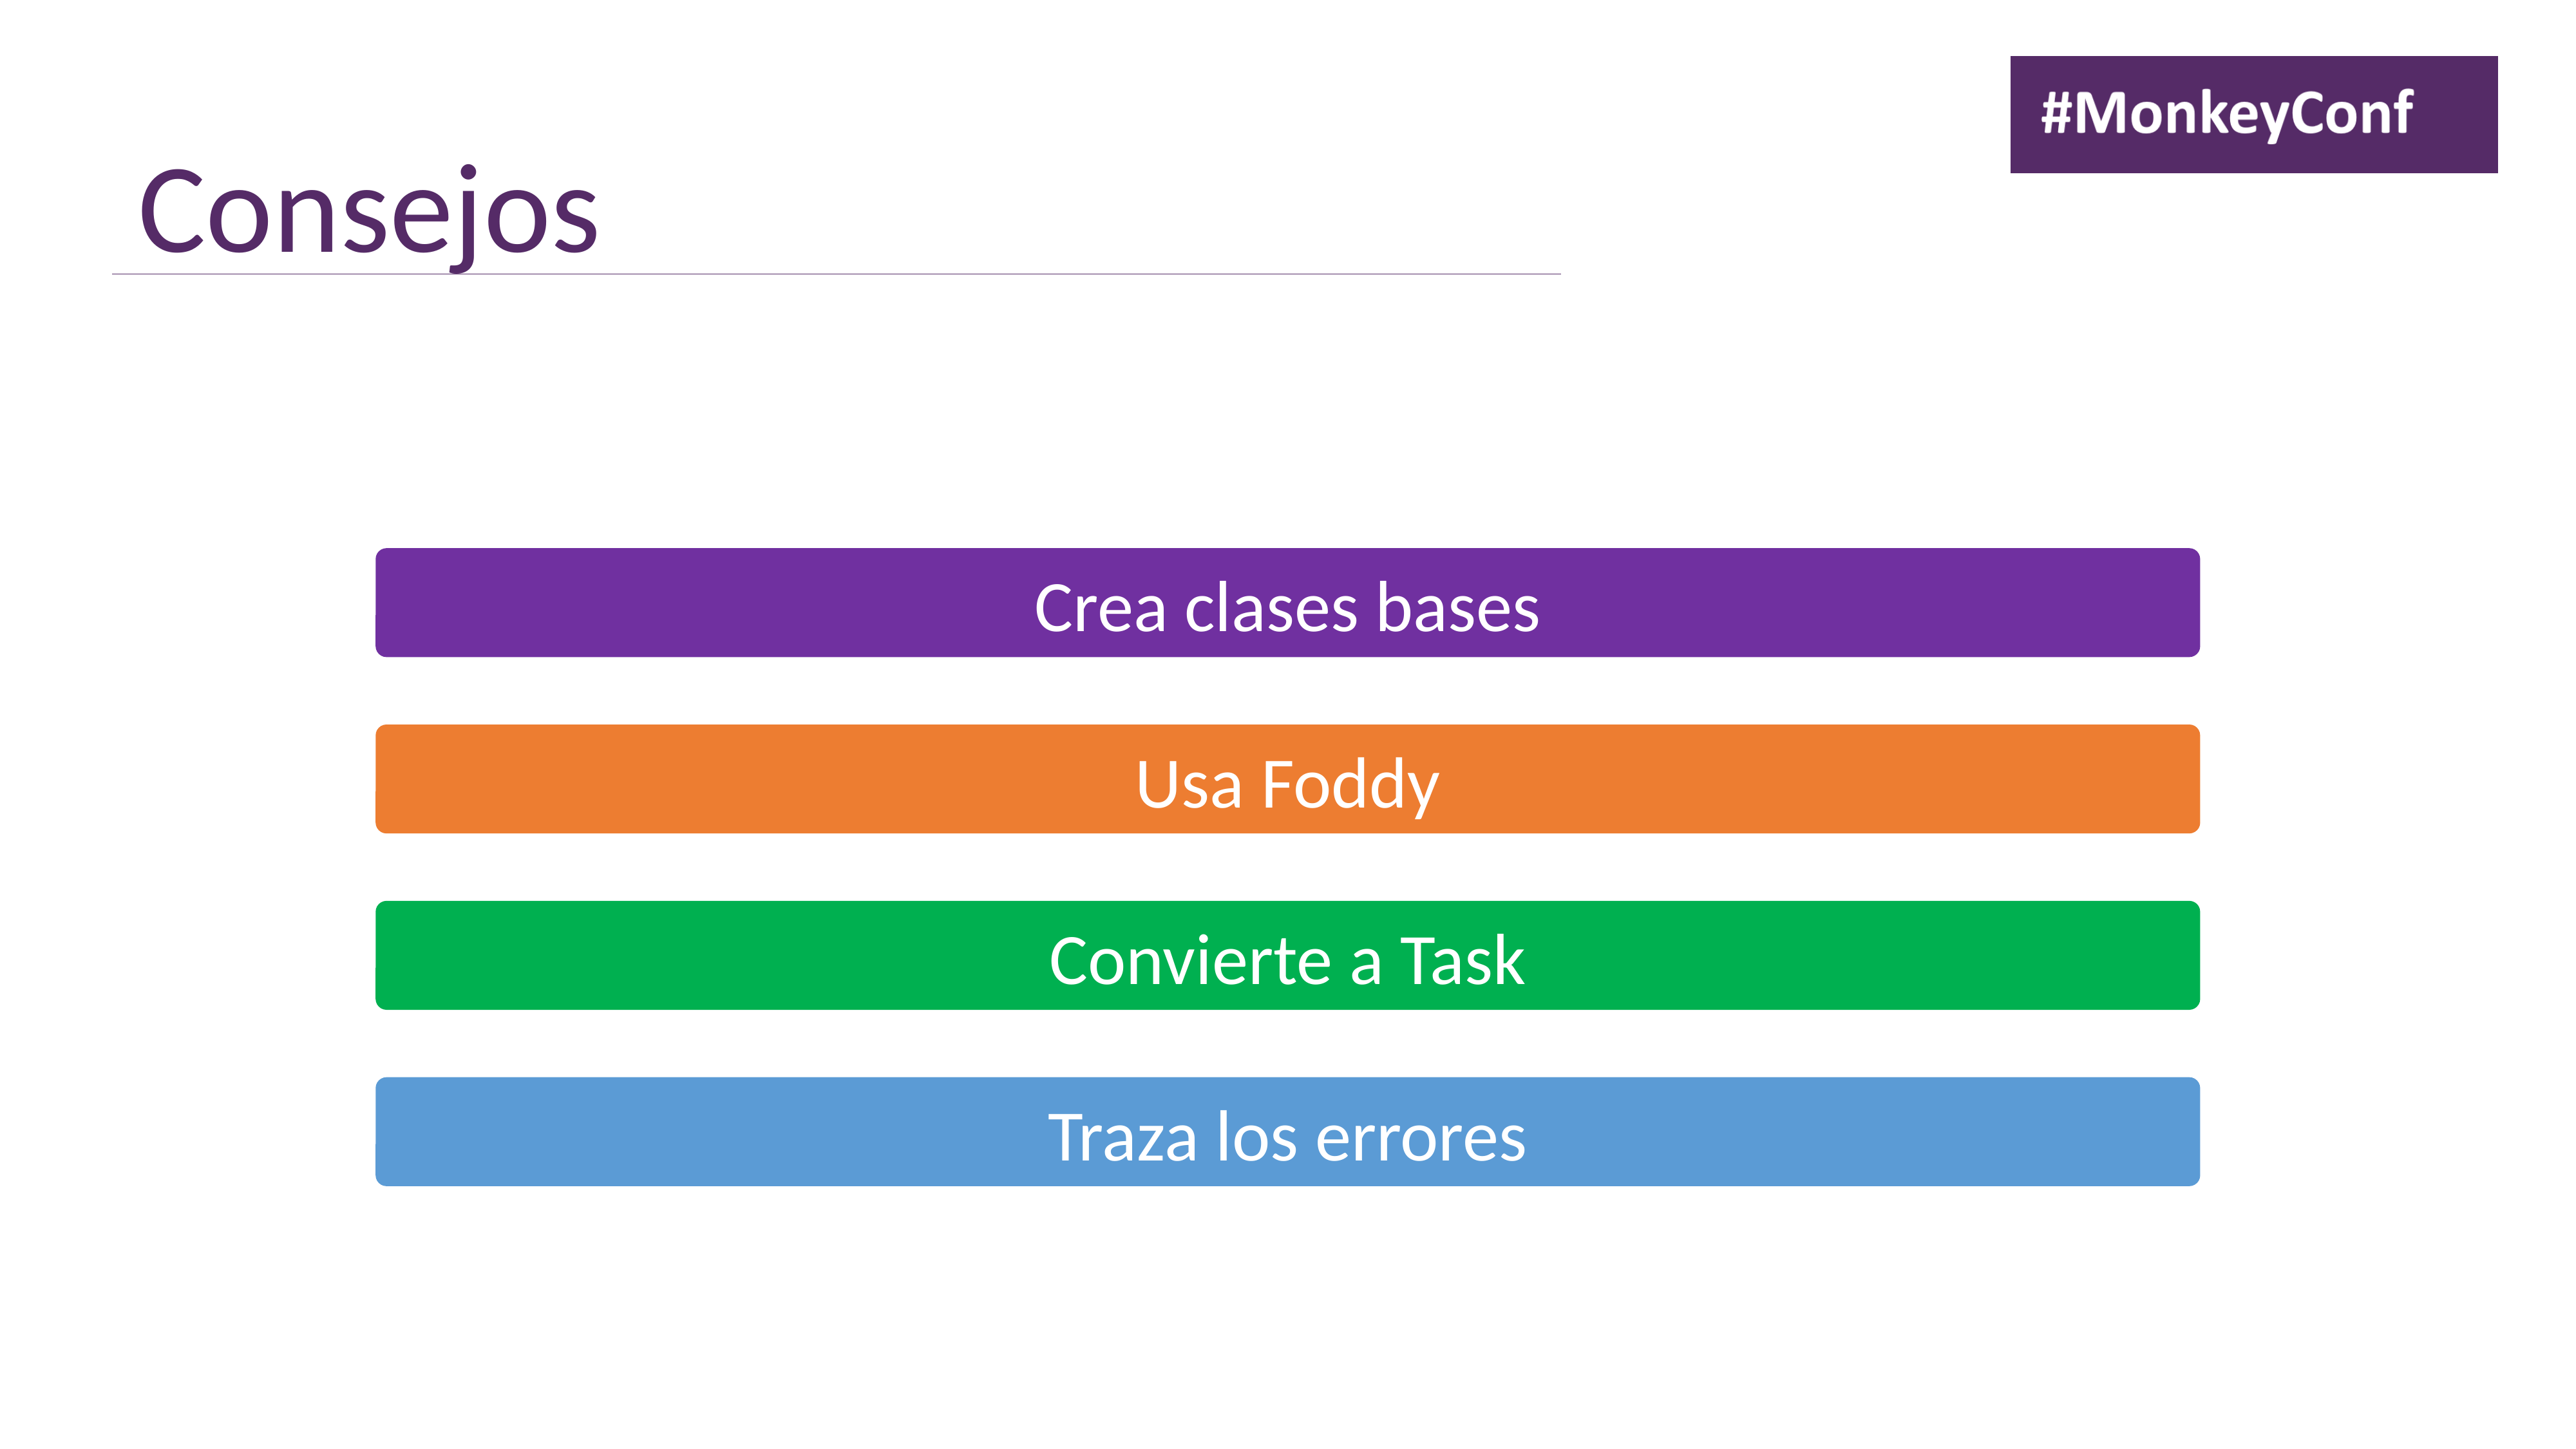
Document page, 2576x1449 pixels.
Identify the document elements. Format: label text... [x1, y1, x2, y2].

text_box [112, 120, 1504, 269]
text_box Crea clases bases [375, 548, 2201, 658]
text_box Usa Foddy [375, 724, 2201, 834]
title Consejos [128, 136, 1953, 285]
text_box Convierte a Task [375, 900, 2201, 1010]
text_box Traza los errores [375, 1077, 2201, 1186]
picture [2011, 56, 2498, 173]
